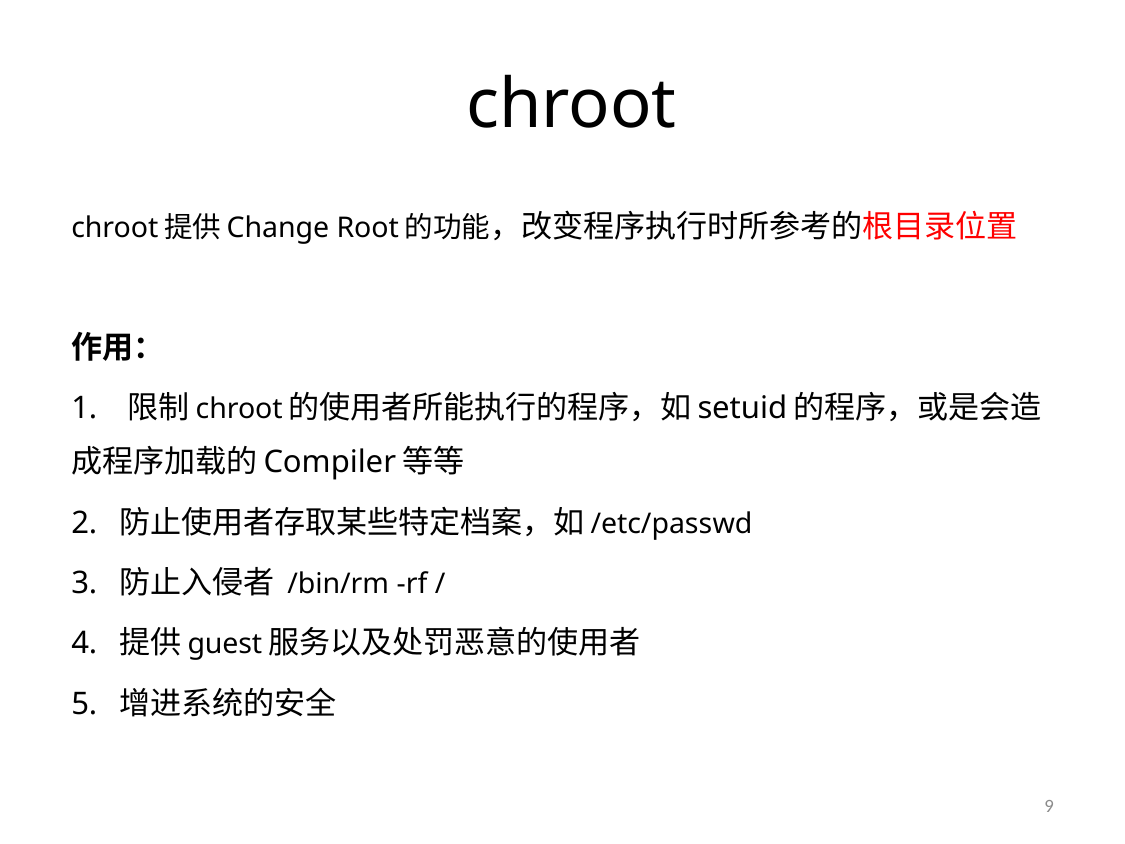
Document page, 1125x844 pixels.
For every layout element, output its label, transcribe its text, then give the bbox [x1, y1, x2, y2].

slide_number 9 [806, 782, 1069, 827]
title chroot [56, 47, 1069, 153]
list chroot提供Change Root的功能，改变程序执行时所参考的根目录位置 作用： 1. 限制chroot的使用者所能执行的程序，如setuid的程序，或是会造成程序加载的Compiler等等 2. 防止使用者存取某些特定档案，如/etc/passwd 3. 防止入侵者 /bin/rm -rf / 4. 提供guest服务以及处罚恶意的使用者 5. 增进系统的安全 [56, 182, 1069, 739]
